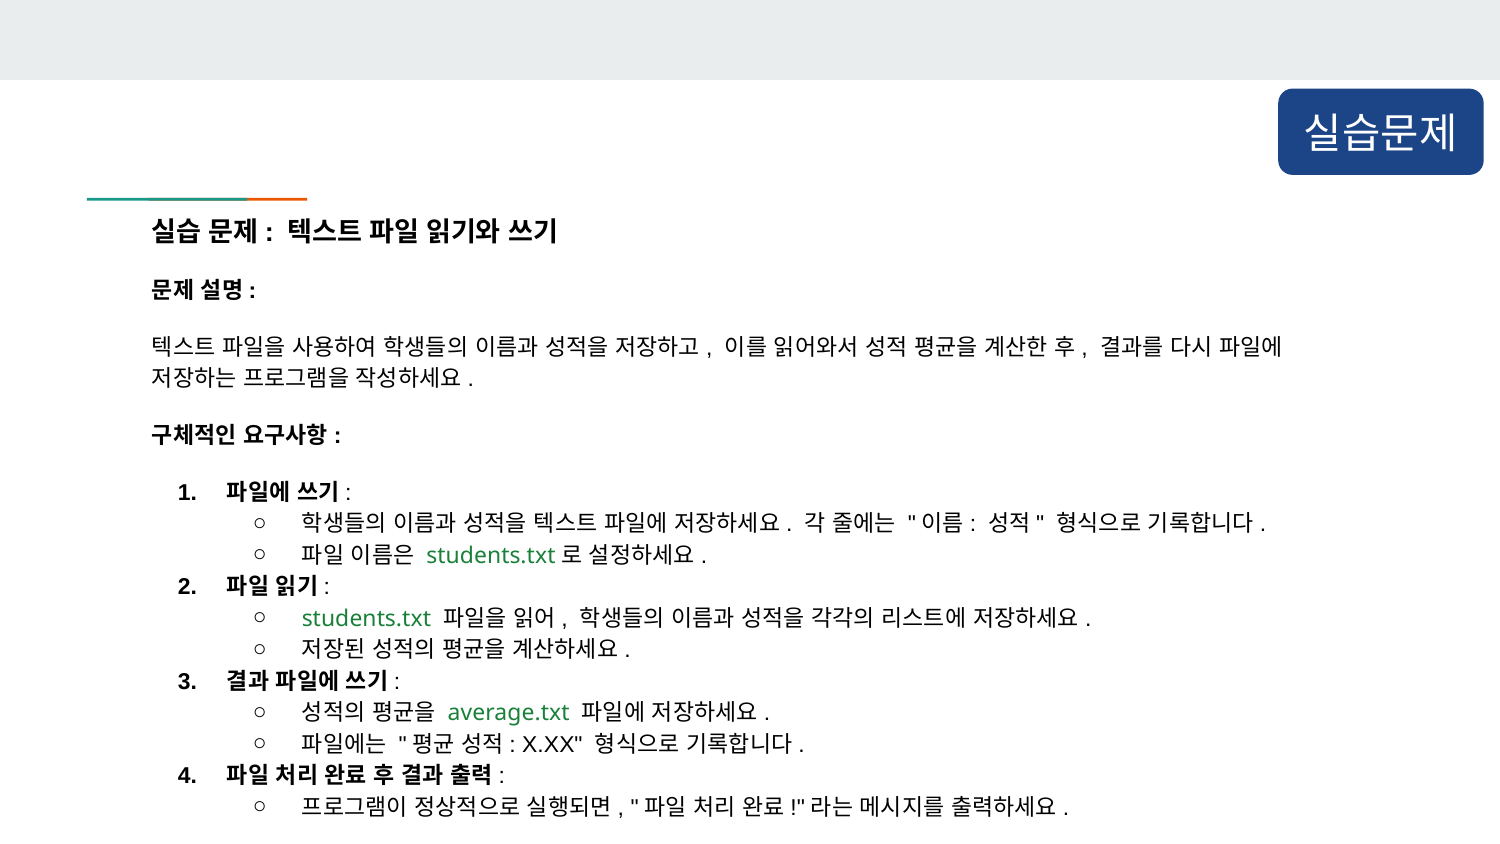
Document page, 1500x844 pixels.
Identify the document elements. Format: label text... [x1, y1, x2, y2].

text_box 실습문제 [1278, 88, 1484, 175]
text_box 실습 문제: 텍스트 파일 읽기와 쓰기 문제 설명: 텍스트 파일을 사용하여 학생들의 이름과 성적을 저장하고, 이를 읽어와서 성적 평균을 계산한 후, 결과를 다시 파일에 저장하는 프로그램을 작성하세요. 구체적인 요구사항: 파일에 쓰기: 학생들의 이름과 성적을 텍스트 파일에 저장하세요. 각 줄에는 "이름: 성적" 형식으로 기록합니다. 파일 이름은 students.txt로 설정하세요. 파일 읽기: students.txt 파일을 읽어, 학생들의 이름과 성적을 각각의 리스트에 저장하세요. 저장된 성적의 평균을 계산하세요. 결과 파일에 쓰기: 성적의 평균을 average.txt 파일에 저장하세요. 파일에는 "평균 성적: X.XX" 형식으로 기록합니다. 파일 처리 완료 후 결과 출력: 프로그램이 정상적으로 실행되면, "파일 처리 완료!"라는 메시지를 출력하세요. [136, 194, 1353, 844]
